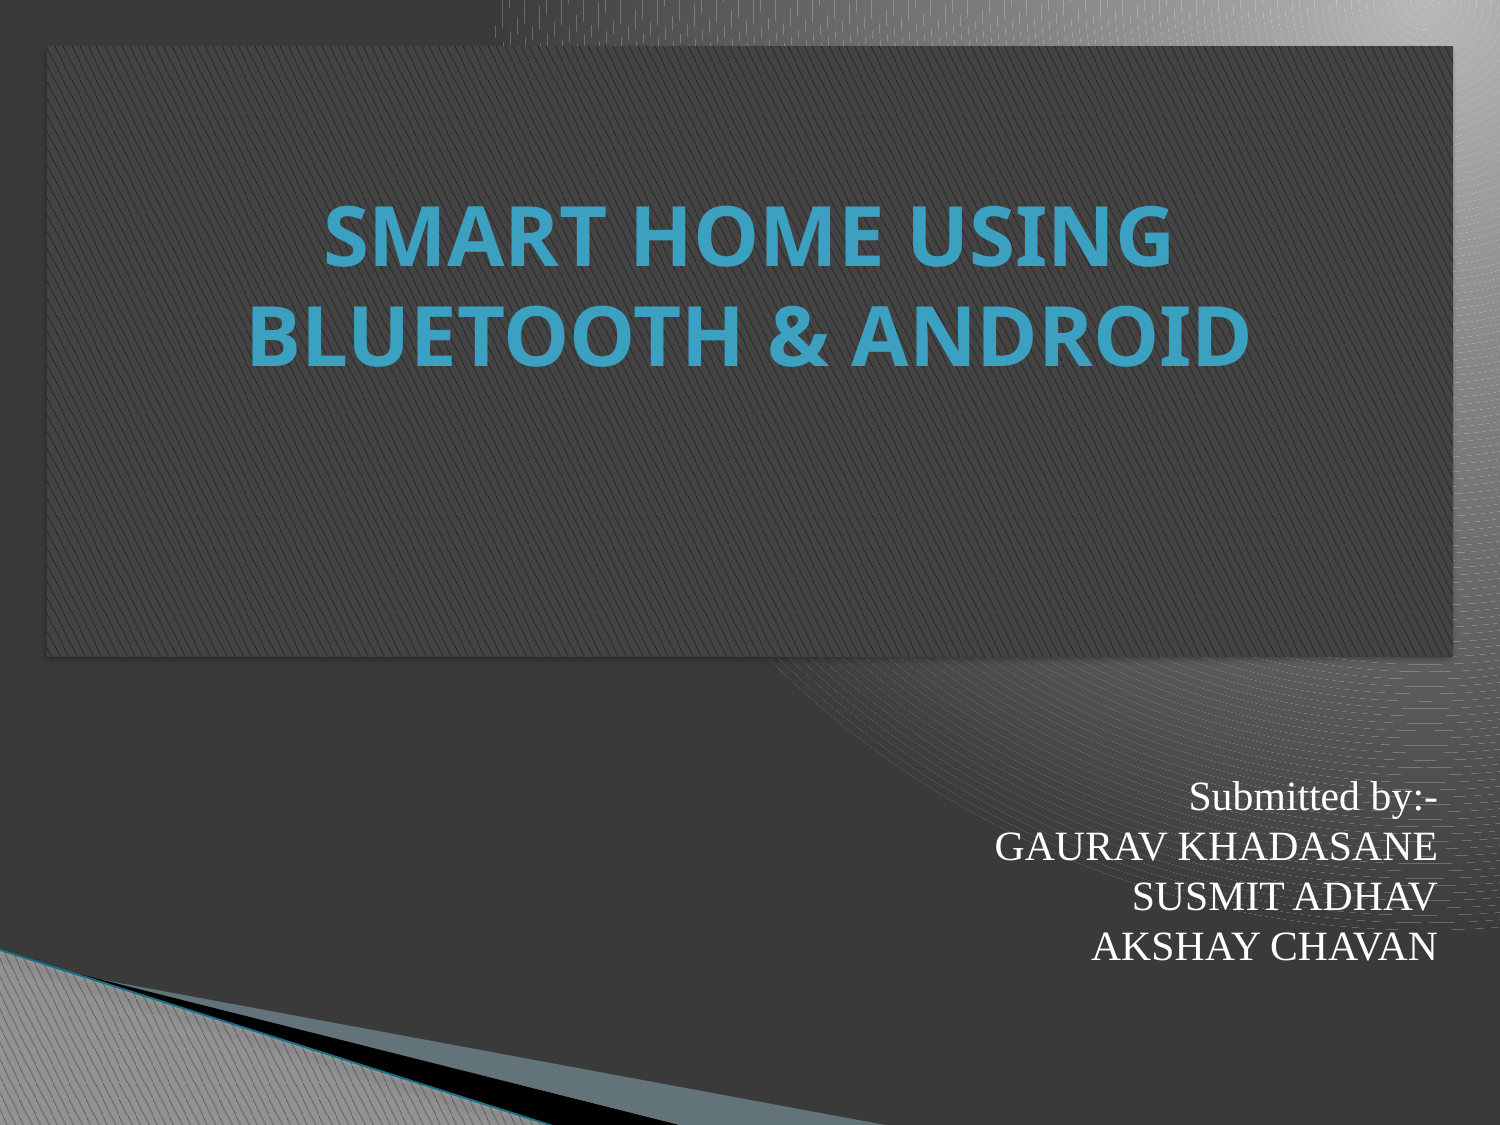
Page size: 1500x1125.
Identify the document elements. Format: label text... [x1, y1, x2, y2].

text_box Submitted by:- GAURAV KHADASANE SUSMIT ADHAV AKSHAY CHAVAN [867, 761, 1453, 1022]
text_box [46, 46, 1454, 657]
text_box SMART HOME USING BLUETOOTH & ANDROID [117, 175, 1383, 391]
